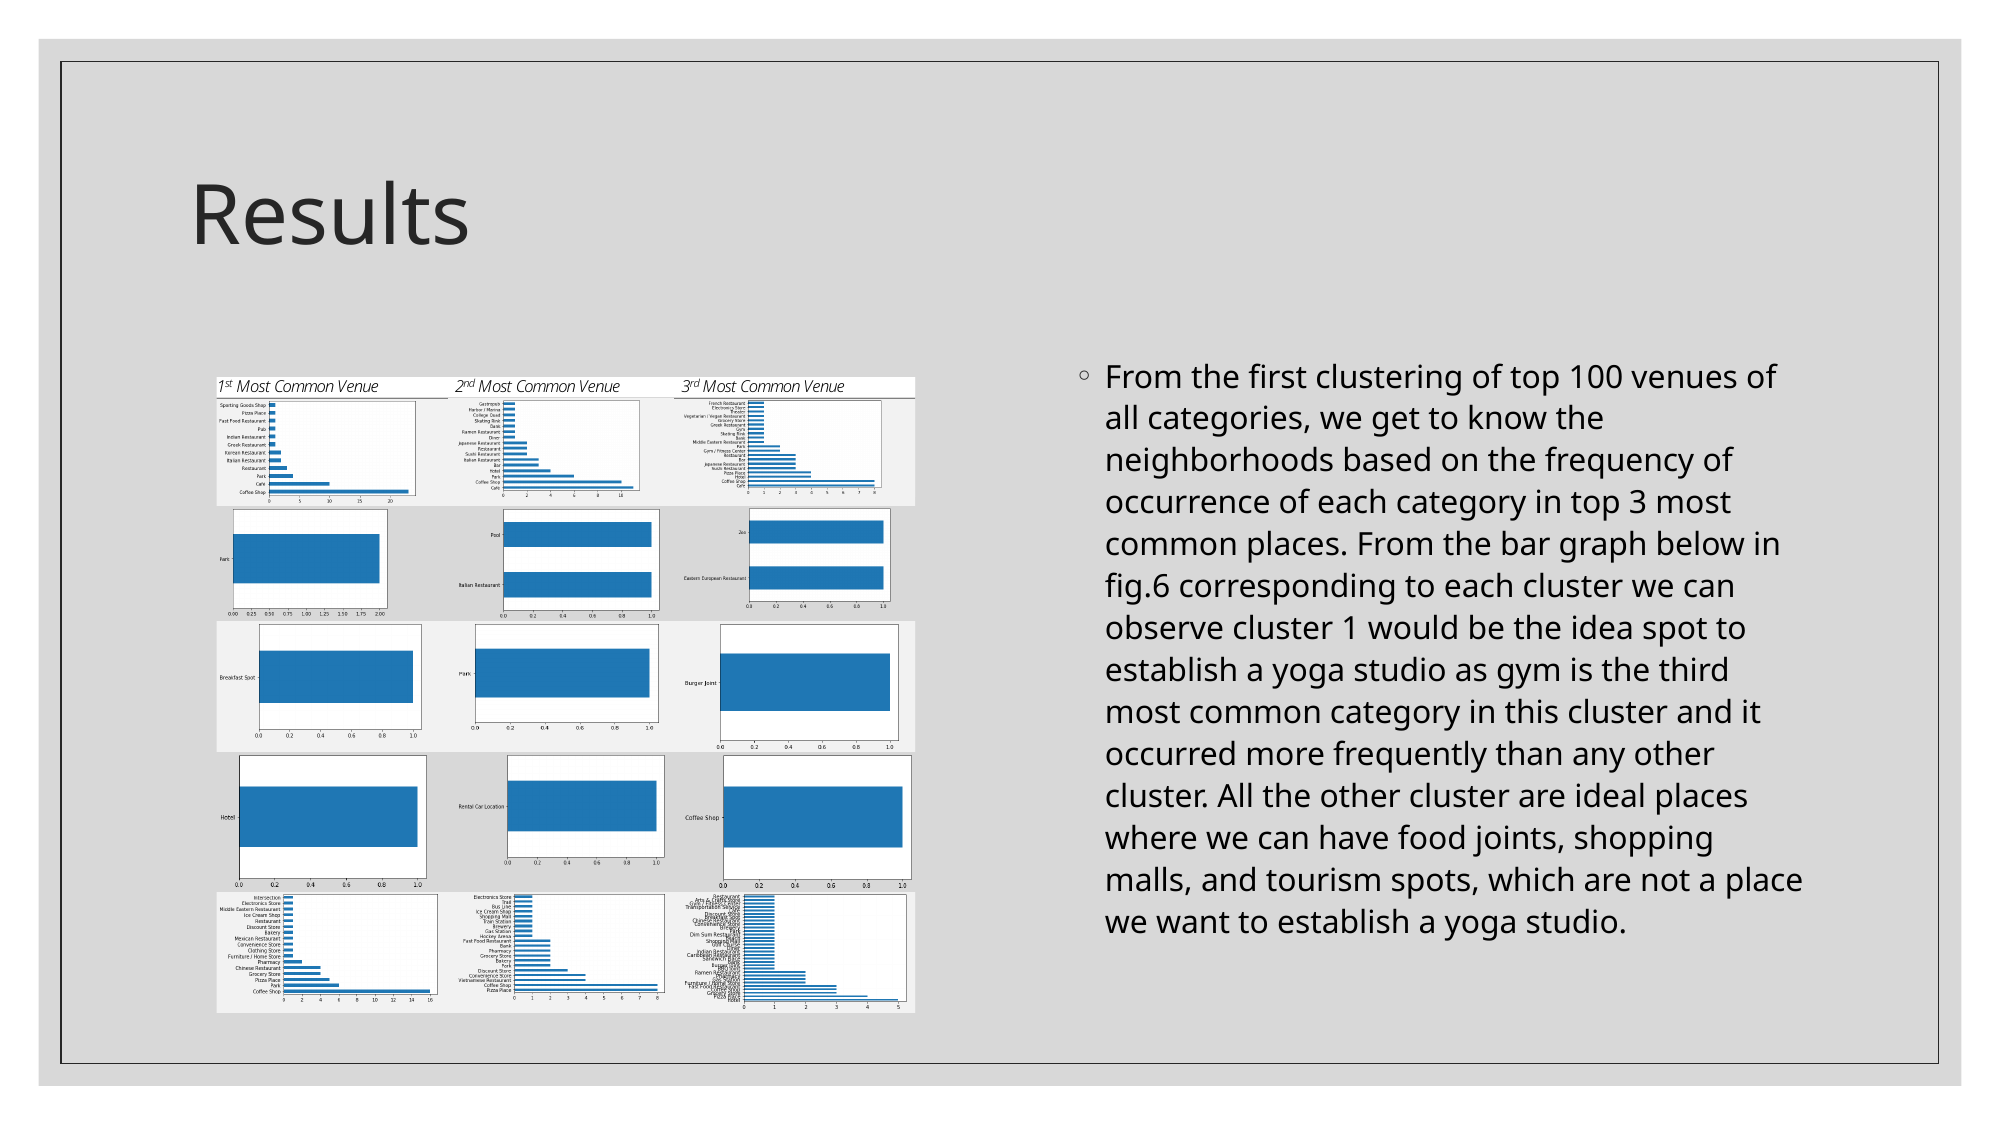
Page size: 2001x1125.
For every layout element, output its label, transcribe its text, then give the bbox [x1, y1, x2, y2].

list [216, 344, 916, 1046]
list From the first clustering of top 100 venues of all categories, we get to know the neighborhoods based on the frequency of occurrence of each category in top 3 most common places. From the bar graph below in fig.6 corresponding to each cluster we can observe cluster 1 would be the idea spot to establish a yoga studio as gym is the third most common category in this cluster and it occurred more frequently than any other cluster. All the other cluster are ideal places where we can have food joints, shopping malls, and tourism spots, which are not a place we want to establish a yoga studio. [1059, 345, 1825, 960]
title Results [174, 105, 1825, 331]
